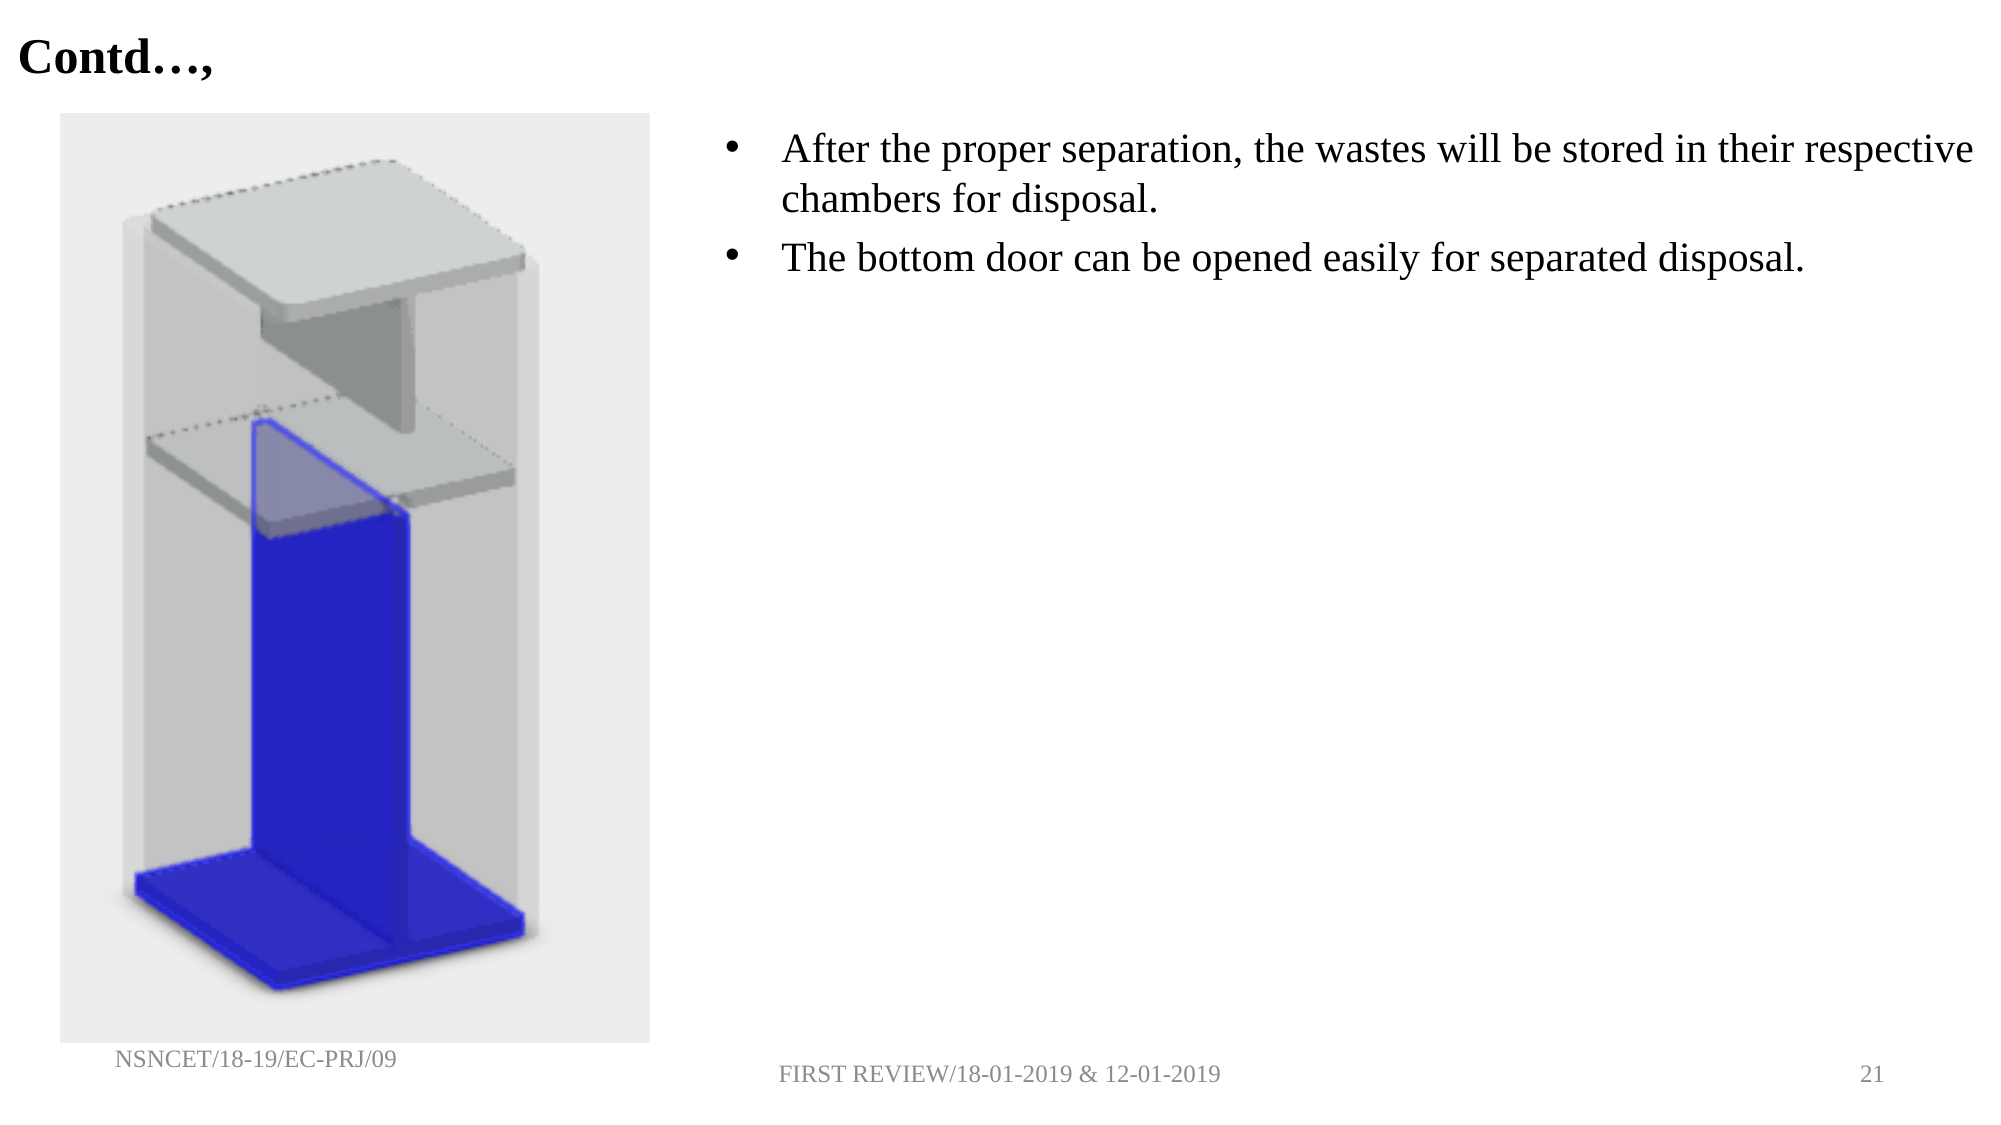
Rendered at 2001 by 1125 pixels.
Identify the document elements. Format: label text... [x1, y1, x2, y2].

slide_number NSNCET/18-19/EC-PRJ/09 [99, 1051, 567, 1103]
text_box After the proper separation, the wastes will be stored in their respective chambers for disposal. The bottom door can be opened easily for separated disposal. [710, 113, 2000, 1043]
footer FIRST REVIEW/18-01-2019 & 12-01-2019 [683, 1042, 1317, 1103]
text_box Contd…, [2, 0, 1503, 110]
slide_number 21 [1433, 1043, 1900, 1103]
picture [59, 113, 651, 1043]
